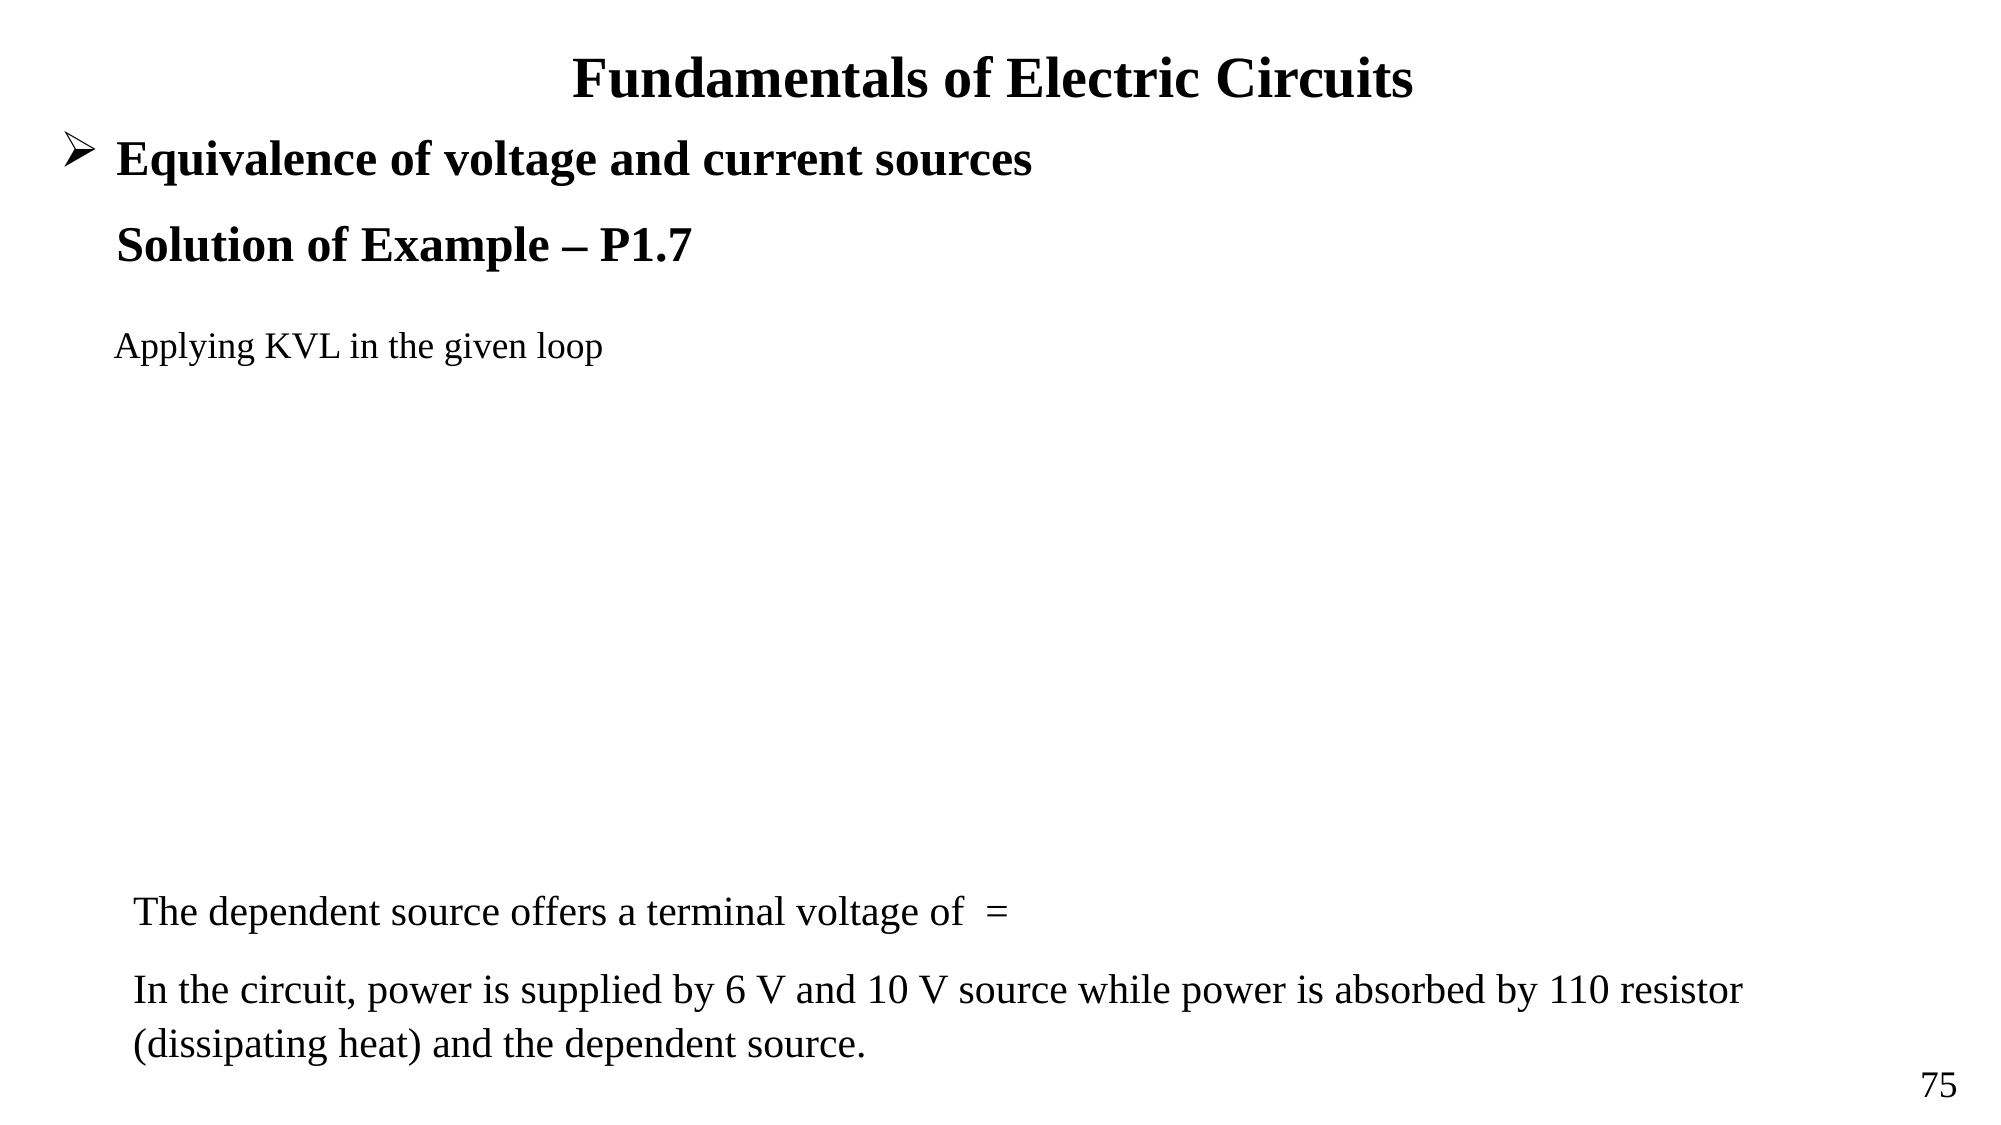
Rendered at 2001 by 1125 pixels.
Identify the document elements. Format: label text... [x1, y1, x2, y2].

text_box 75 [1905, 1052, 1973, 1113]
text_box Solution of Example – P1.7 [101, 203, 708, 279]
text_box Fundamentals of Electric Circuits [558, 32, 1431, 117]
text_box Equivalence of voltage and current sources [45, 117, 1944, 193]
